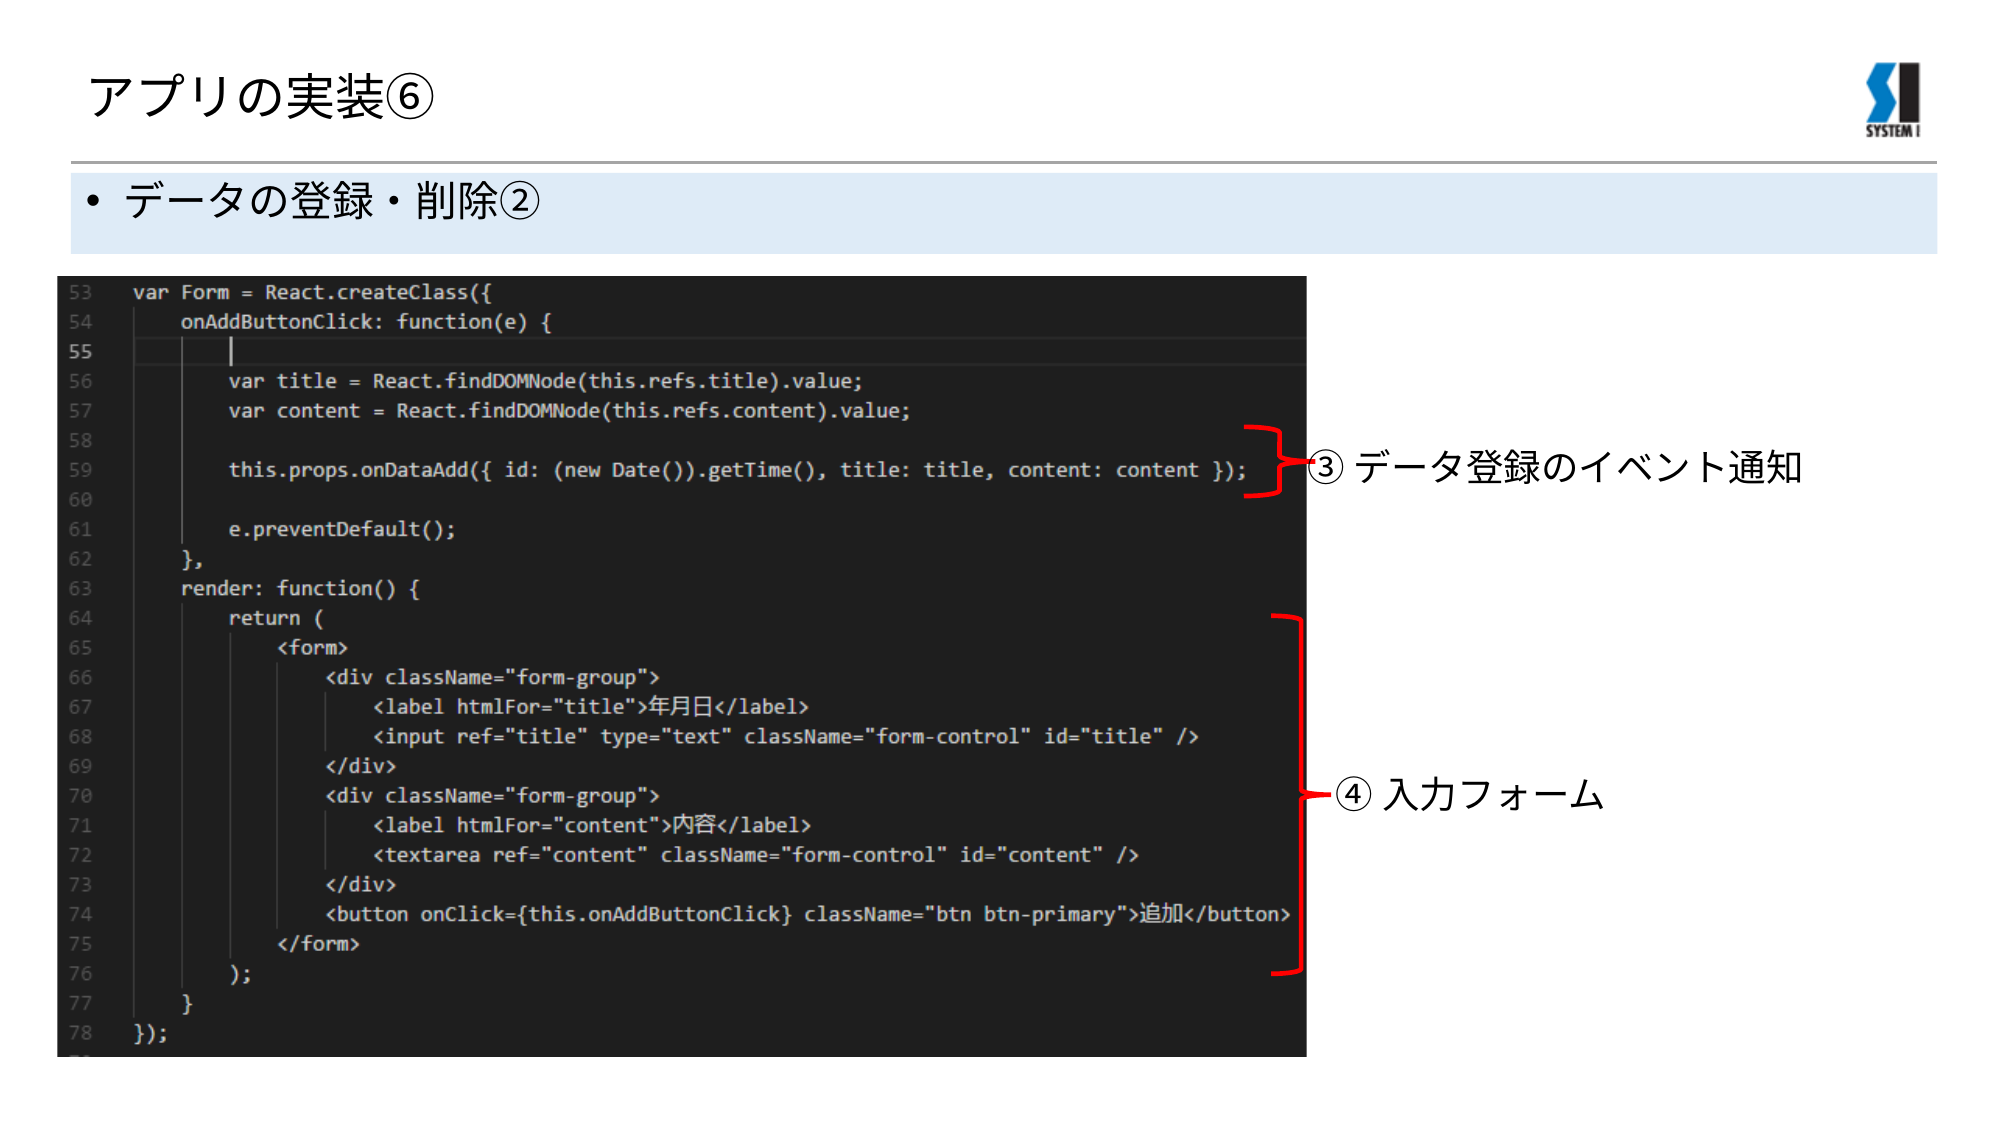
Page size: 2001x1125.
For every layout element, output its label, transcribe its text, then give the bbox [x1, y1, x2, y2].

text_box ④入力フォーム [1320, 763, 1621, 824]
text_box ③データ登録のイベント通知 [1307, 436, 1819, 496]
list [57, 276, 1307, 1057]
list データの登録・削除② [70, 172, 1938, 254]
title アプリの実装⑥ [70, 55, 1796, 144]
picture [1851, 55, 1938, 142]
text_box [1307, 792, 1320, 798]
